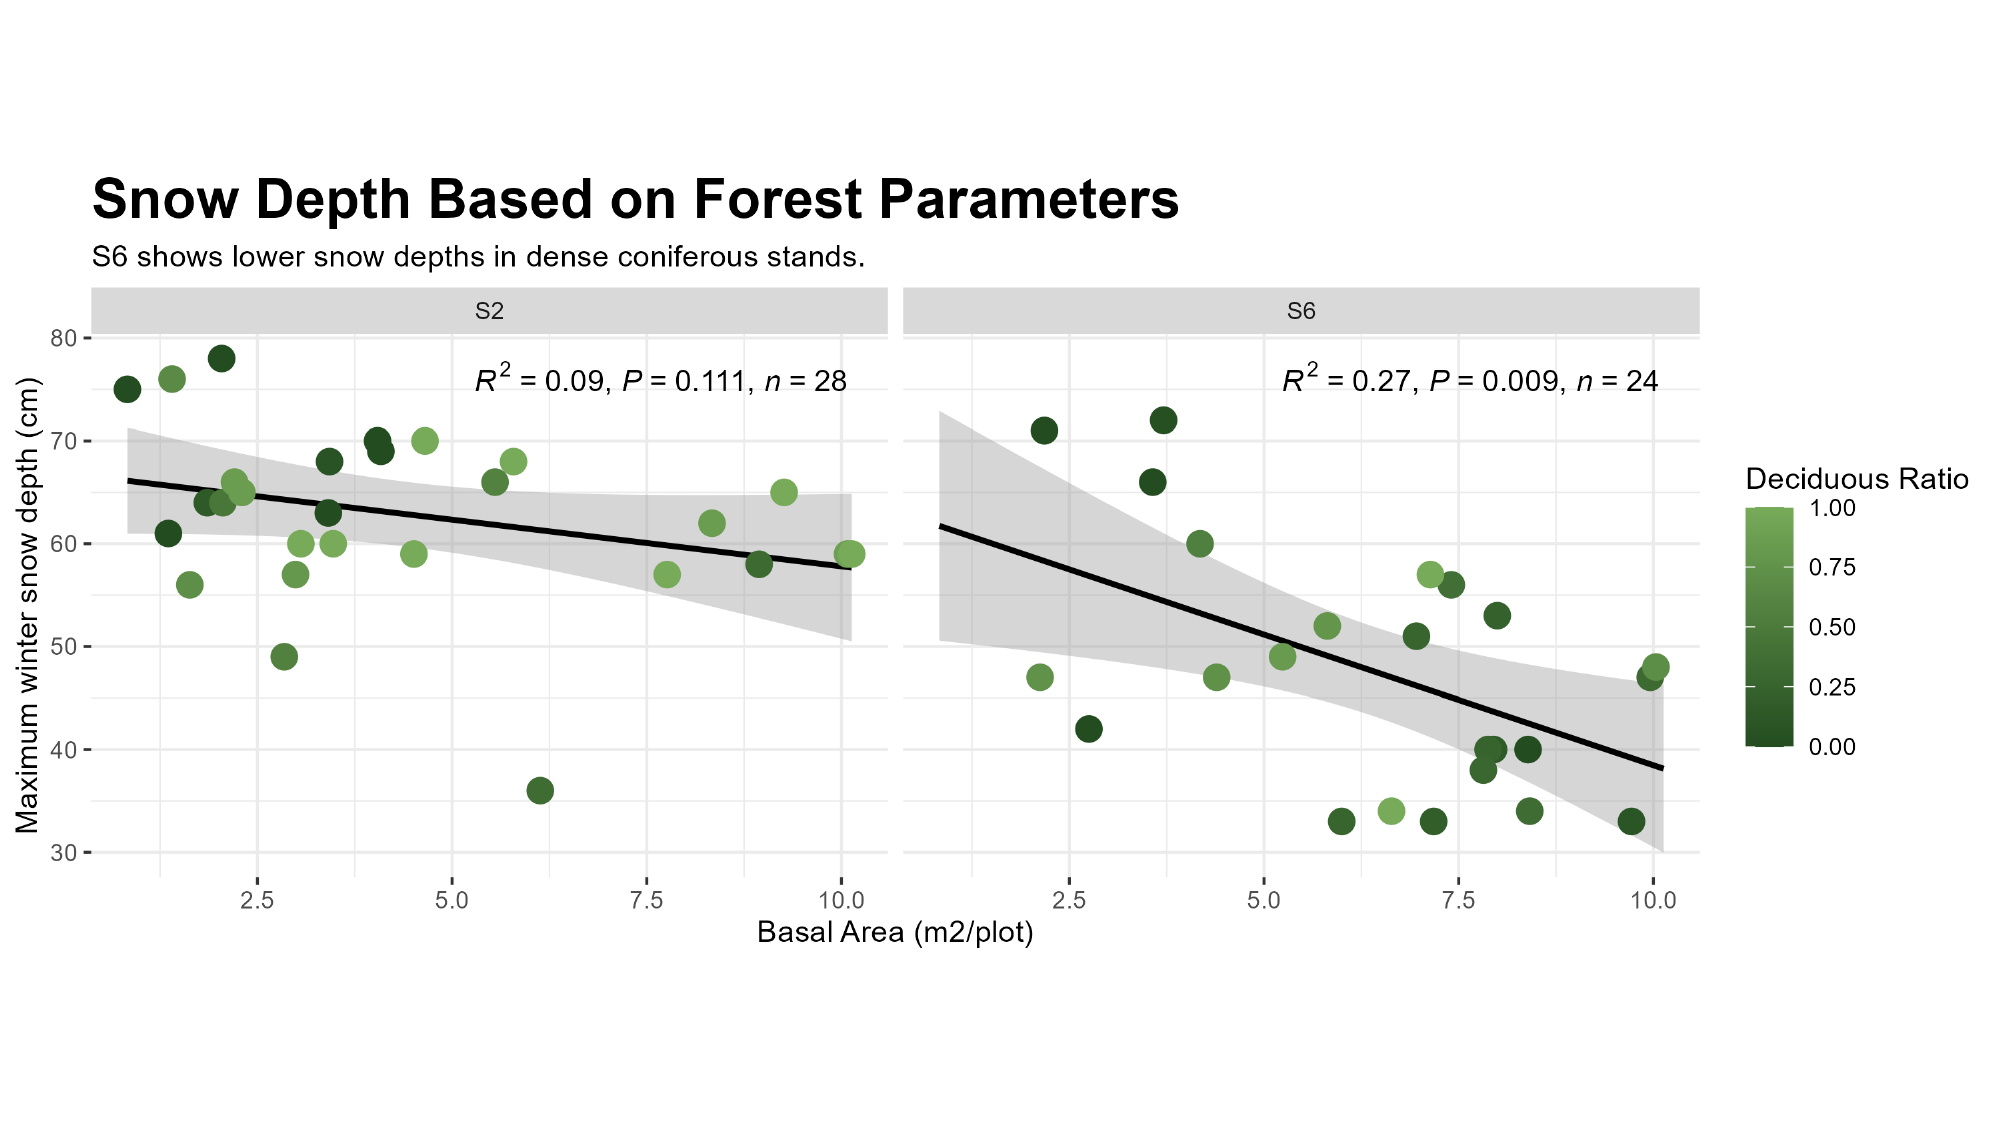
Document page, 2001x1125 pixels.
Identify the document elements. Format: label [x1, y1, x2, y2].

picture [0, 162, 2000, 963]
